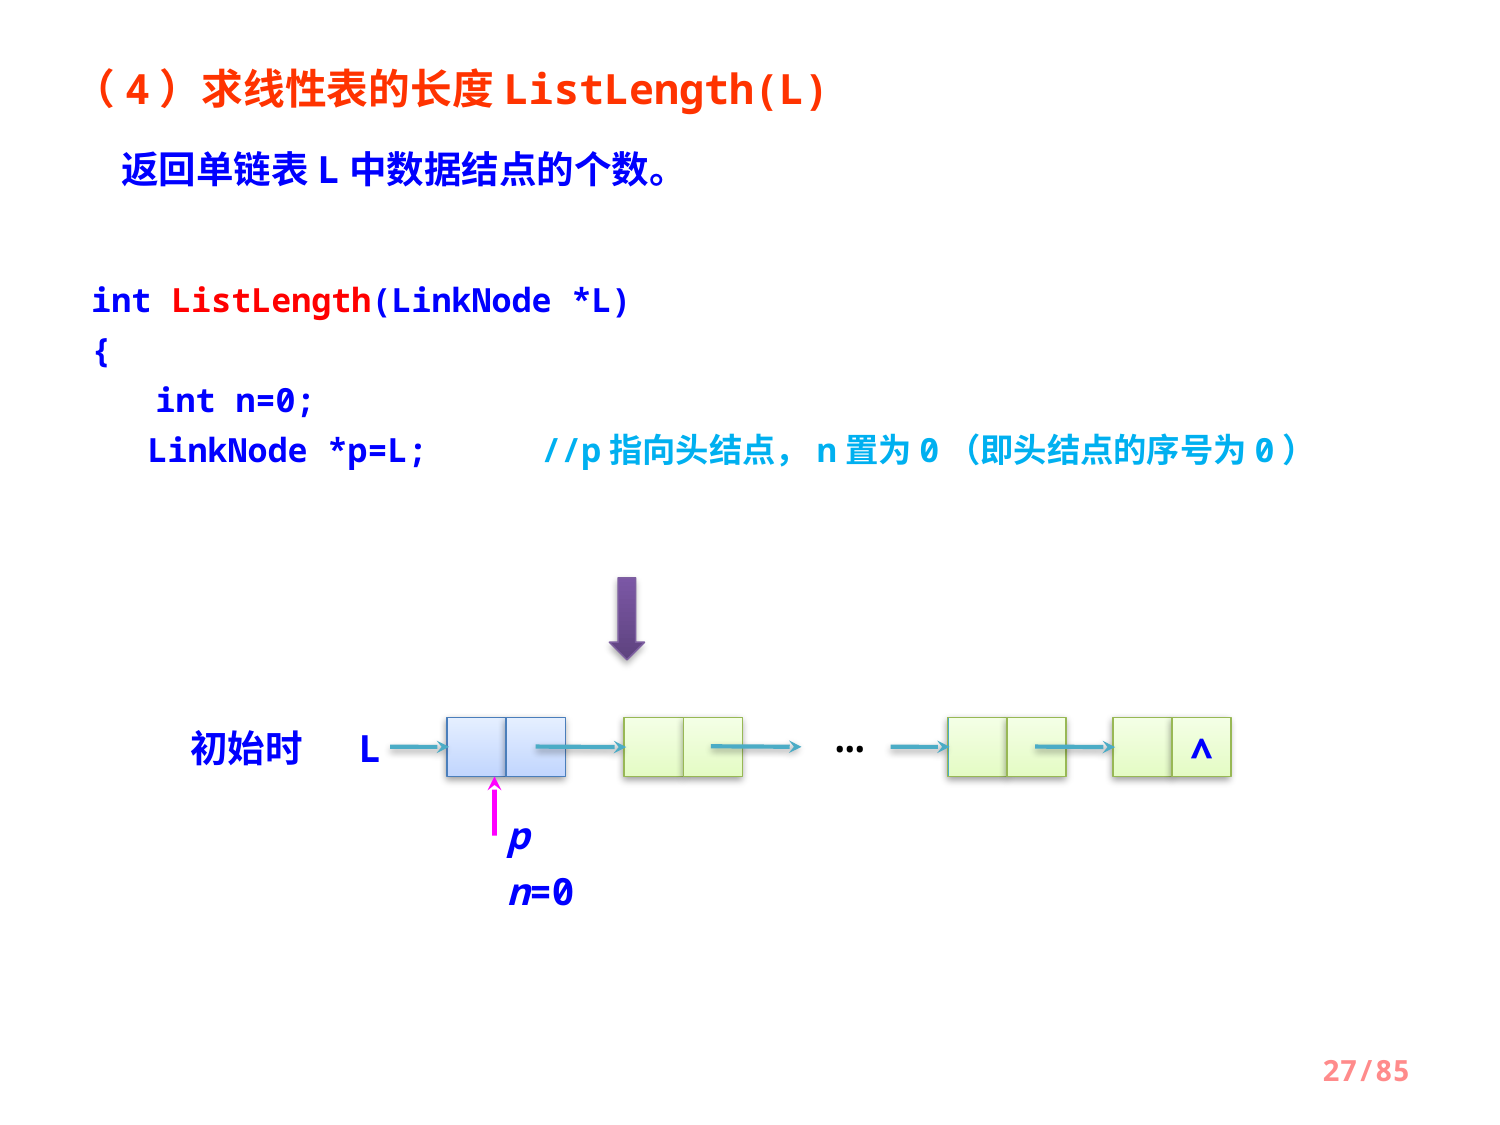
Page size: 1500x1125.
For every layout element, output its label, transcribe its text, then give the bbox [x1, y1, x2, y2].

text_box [175, 577, 1232, 926]
slide_number 27/85 [1074, 1042, 1425, 1103]
text_box int ListLength(LinkNode *L) { int n=0; LinkNode *p=L; //p指向头结点，n置为0（即头结点的序号为0） [75, 238, 1361, 551]
text_box （4）求线性表的长度ListLength(L) 返回单链表L中数据结点的个数。 [58, 46, 1334, 200]
